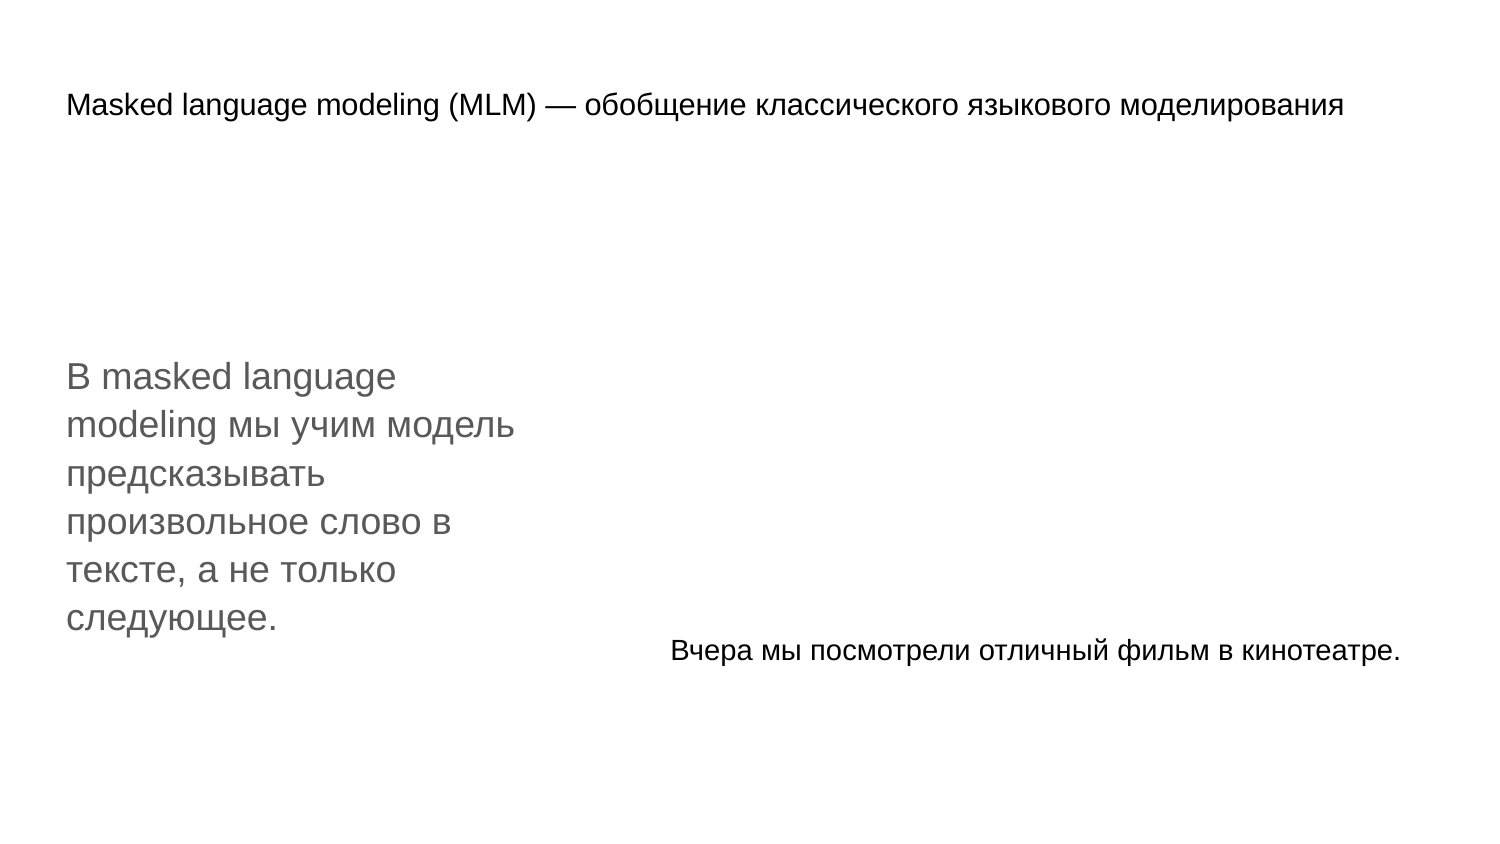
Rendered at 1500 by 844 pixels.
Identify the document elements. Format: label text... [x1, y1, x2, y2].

list В masked language modeling мы учим модель предсказывать произвольное слово в тексте, а не только следующее. [51, 334, 573, 682]
title Masked language modeling (MLM) — обобщение классического языкового моделирования [51, 72, 1449, 167]
text_box Вчера мы посмотрели отличный фильм в кинотеатре. [642, 616, 1430, 681]
